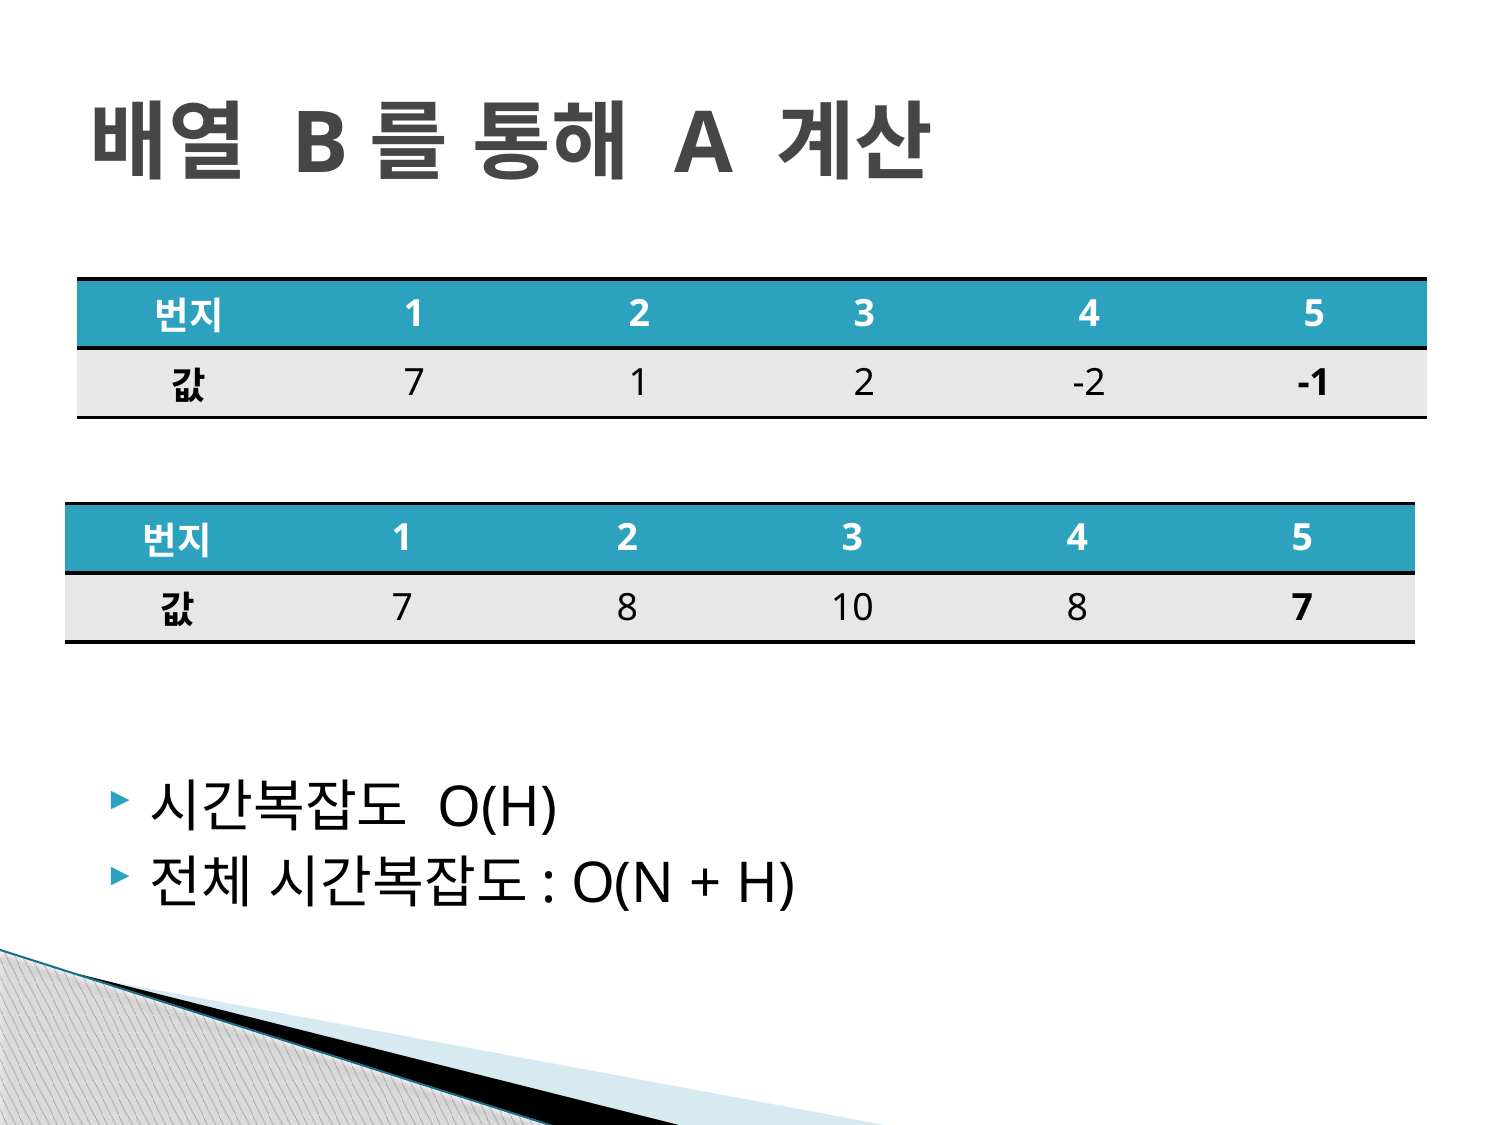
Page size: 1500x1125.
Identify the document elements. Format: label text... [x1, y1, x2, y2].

table_header 3 [752, 281, 977, 346]
table_header 5 [1202, 281, 1427, 346]
title 배열 B를 통해 A 계산 [75, 45, 1425, 233]
table_cell -1 [1202, 350, 1427, 416]
table_header 2 [515, 505, 740, 571]
table_cell -2 [977, 350, 1202, 416]
table_header 4 [965, 505, 1190, 571]
table_cell 10 [740, 575, 965, 640]
table_header 3 [740, 505, 965, 571]
table_header 1 [290, 505, 515, 571]
table_header 번지 [65, 505, 290, 571]
table_cell 값 [65, 575, 290, 640]
list 시간복잡도 O(H) 전체 시간복잡도: O(N + H) [75, 763, 1425, 986]
table_header 4 [977, 281, 1202, 346]
table_header 번지 [77, 281, 302, 346]
table_cell 8 [965, 575, 1190, 640]
table_cell 7 [1190, 575, 1415, 640]
table_cell 값 [77, 350, 302, 416]
table_cell 2 [752, 350, 977, 416]
table_cell 7 [290, 575, 515, 640]
table_cell 8 [515, 575, 740, 640]
table_cell 7 [302, 350, 527, 416]
table_header 1 [302, 281, 527, 346]
table_header 5 [1190, 505, 1415, 571]
table_header 2 [527, 281, 752, 346]
table_cell 1 [527, 350, 752, 416]
